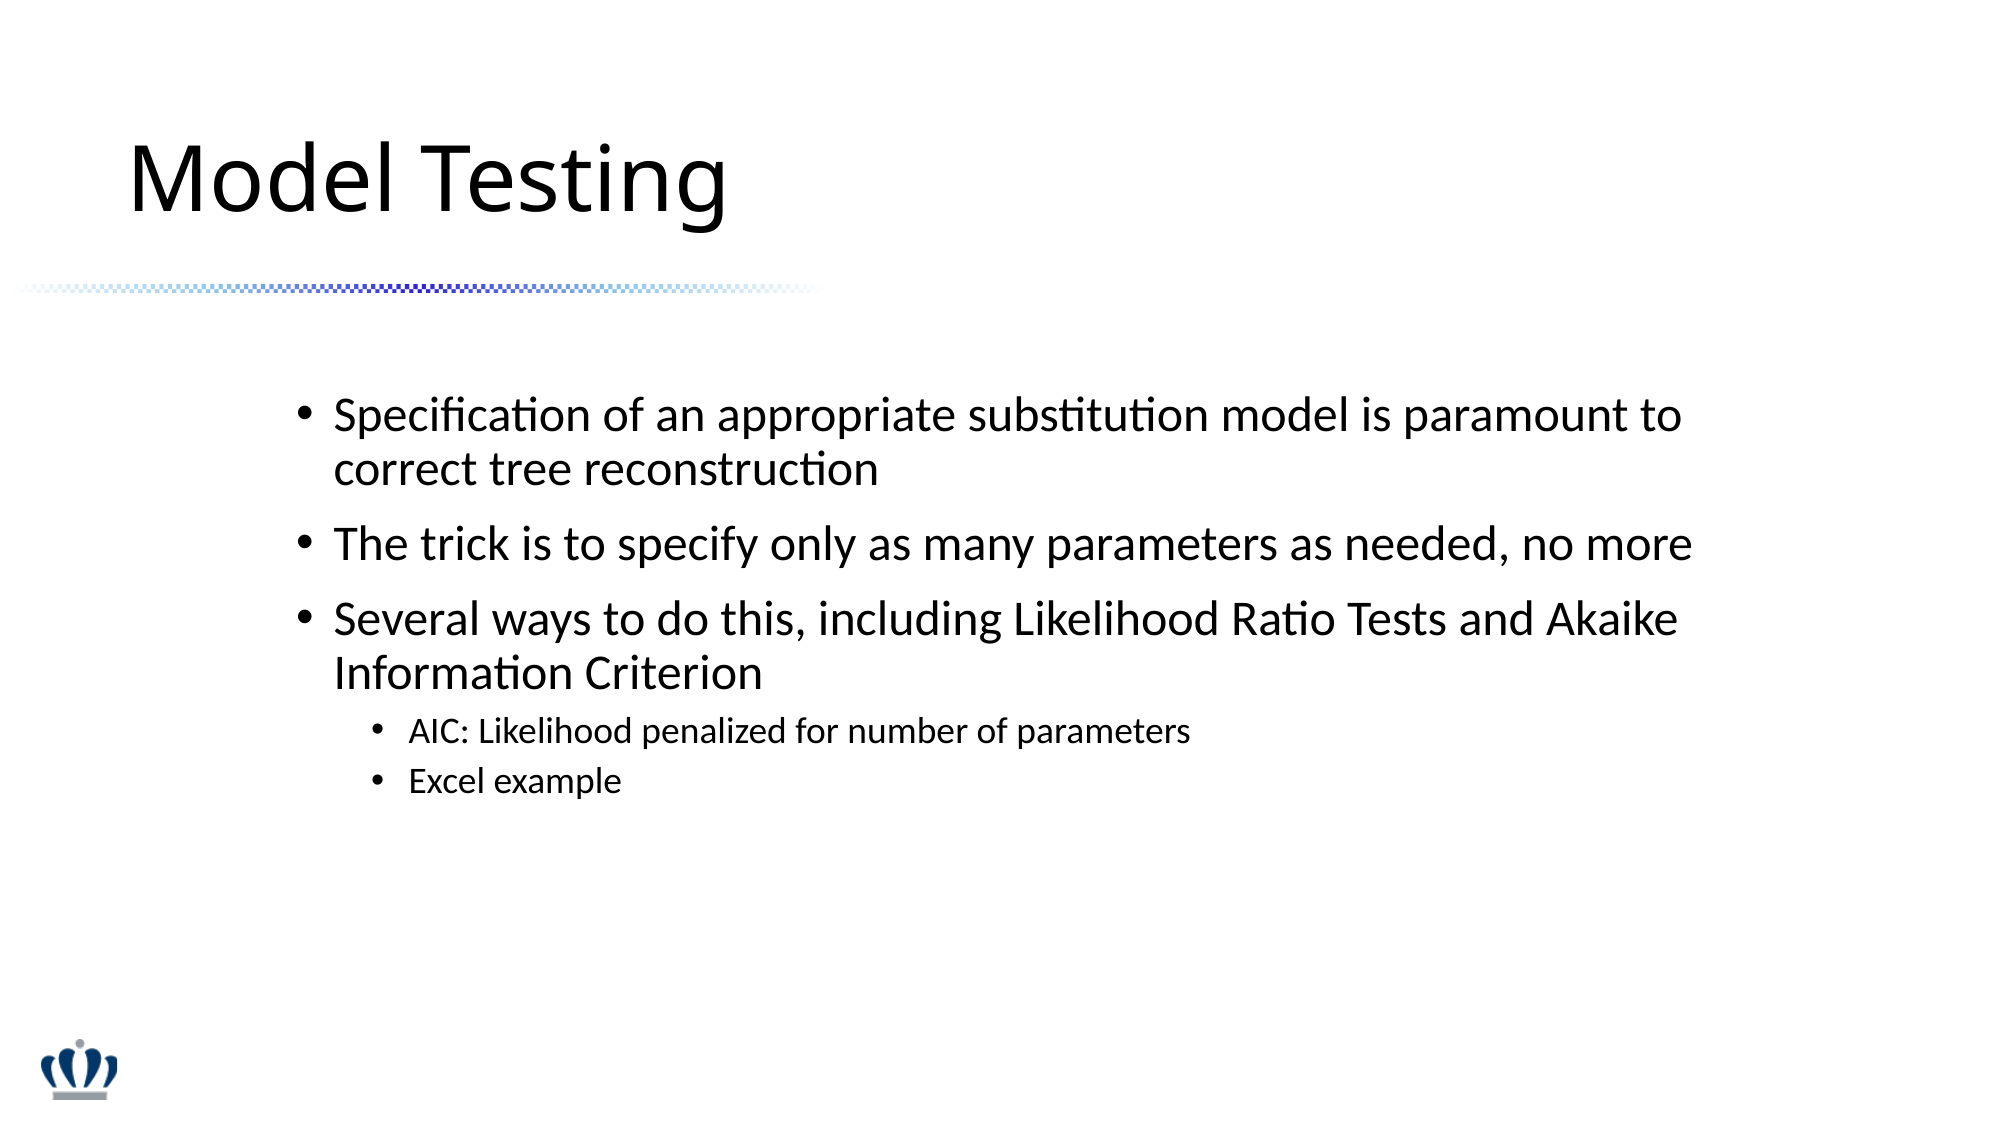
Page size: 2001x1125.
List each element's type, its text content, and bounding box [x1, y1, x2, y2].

list Specification of an appropriate substitution model is paramount to correct tree reconstruction The trick is to specify only as many parameters as needed, no more Several ways to do this, including Likelihood Ratio Tests and Akaike Information Criterion AIC: Likelihood penalized for number of parameters Excel example [281, 381, 1719, 1010]
title Model Testing [111, 72, 1837, 291]
